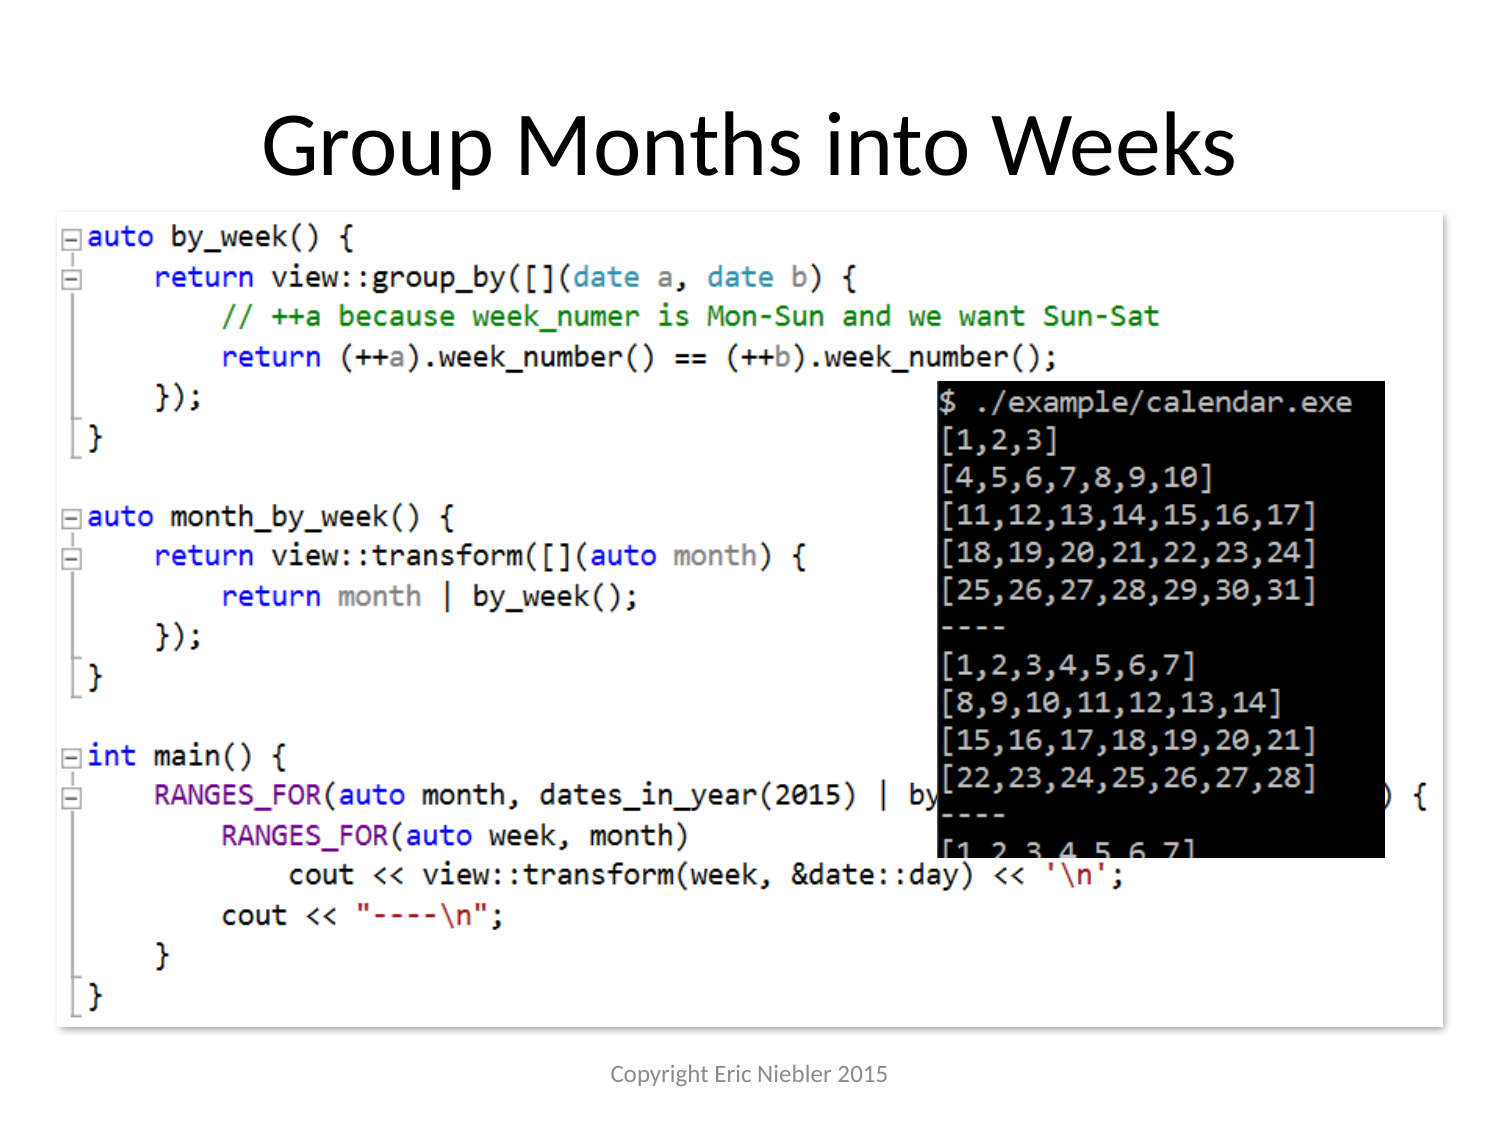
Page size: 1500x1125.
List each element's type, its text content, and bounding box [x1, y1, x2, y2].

footer Copyright Eric Niebler 2015 [512, 1042, 988, 1103]
picture [57, 212, 1443, 1027]
title Group Months into Weeks [75, 45, 1425, 210]
